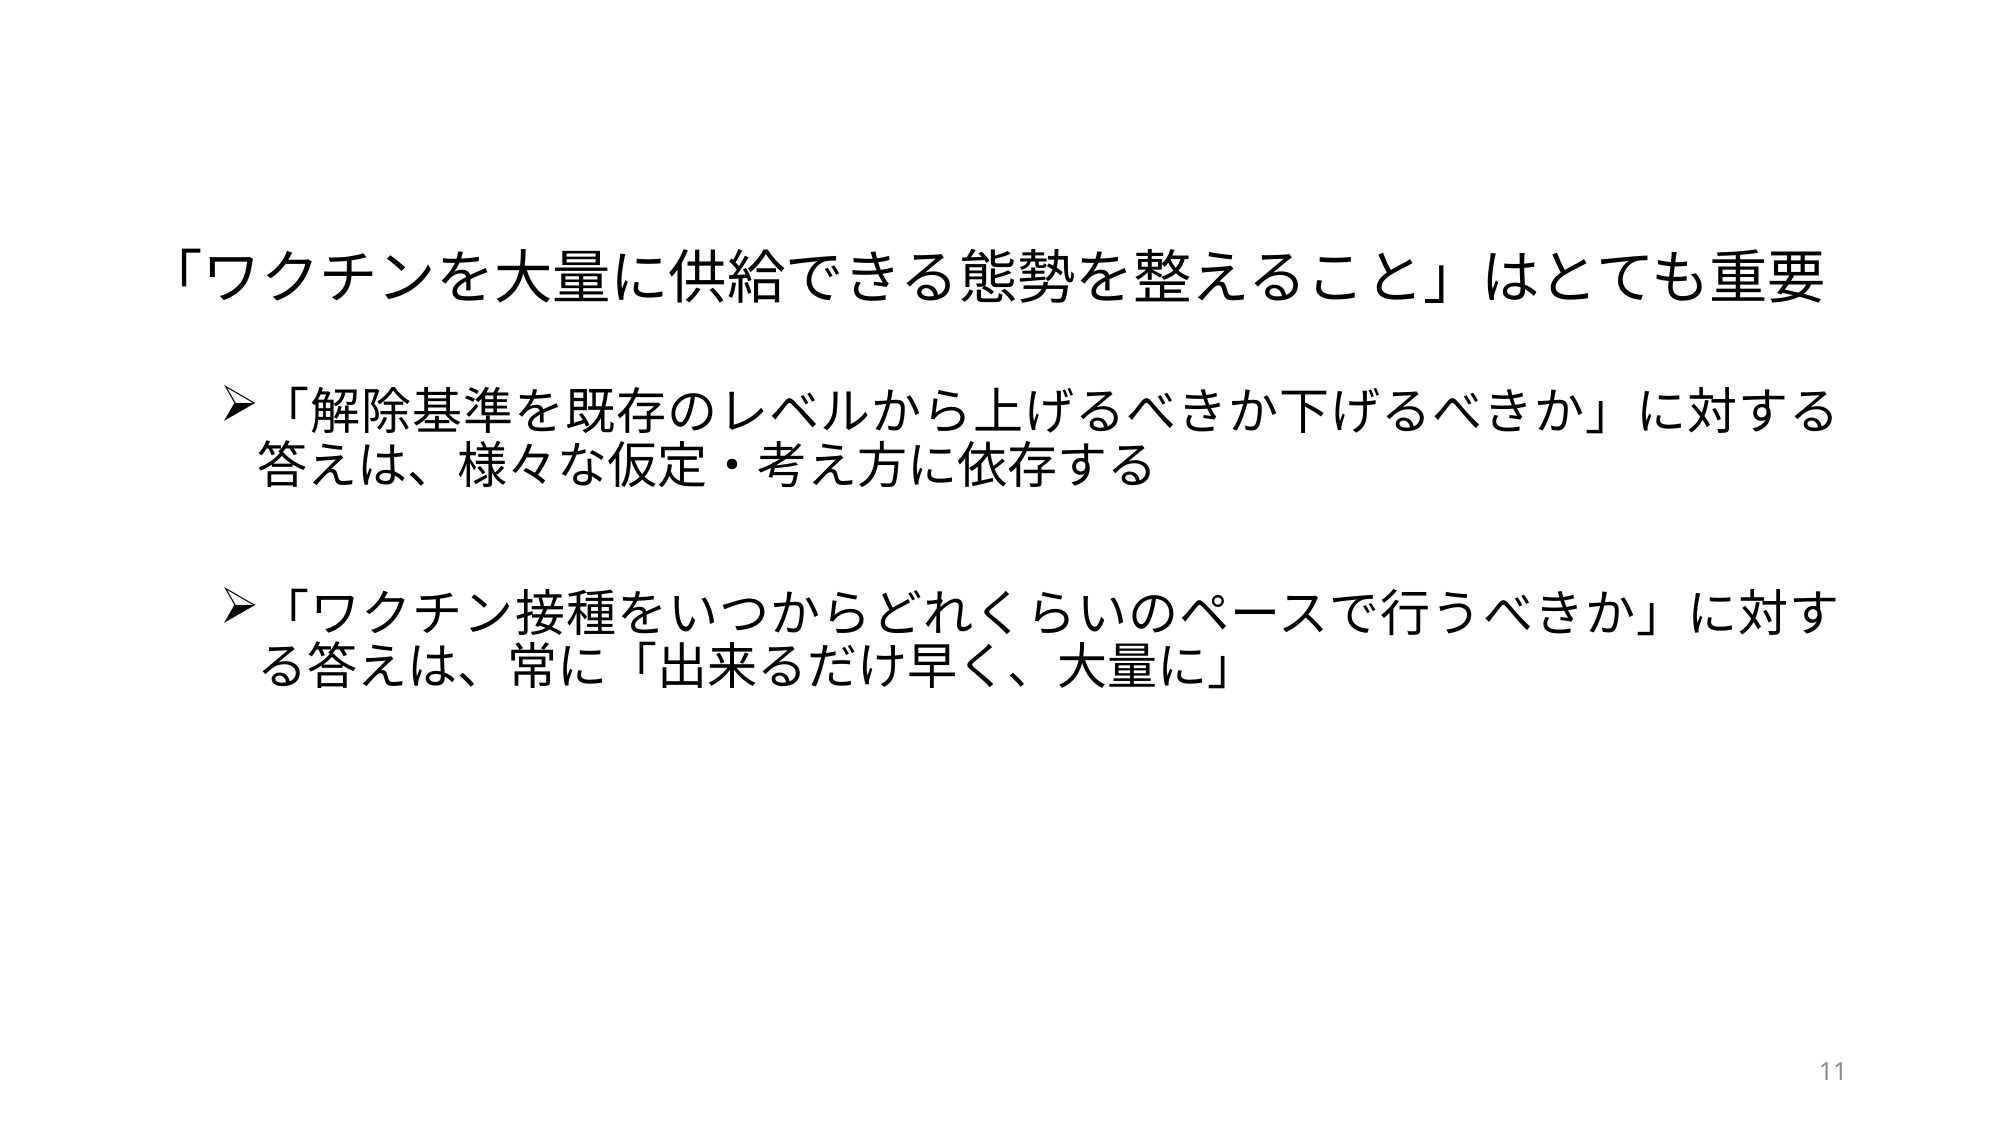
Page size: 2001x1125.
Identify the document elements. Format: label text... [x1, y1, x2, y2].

list 「ワクチンを大量に供給できる態勢を整えること」はとても重要 「解除基準を既存のレベルから上げるべきか下げるべきか」に対する答えは、様々な仮定・考え方に依存する 「ワクチン接種をいつからどれくらいのペースで行うべきか」に対する答えは、常に「出来るだけ早く、大量に」 [129, 240, 1855, 936]
slide_number 11 [1412, 1042, 1863, 1103]
